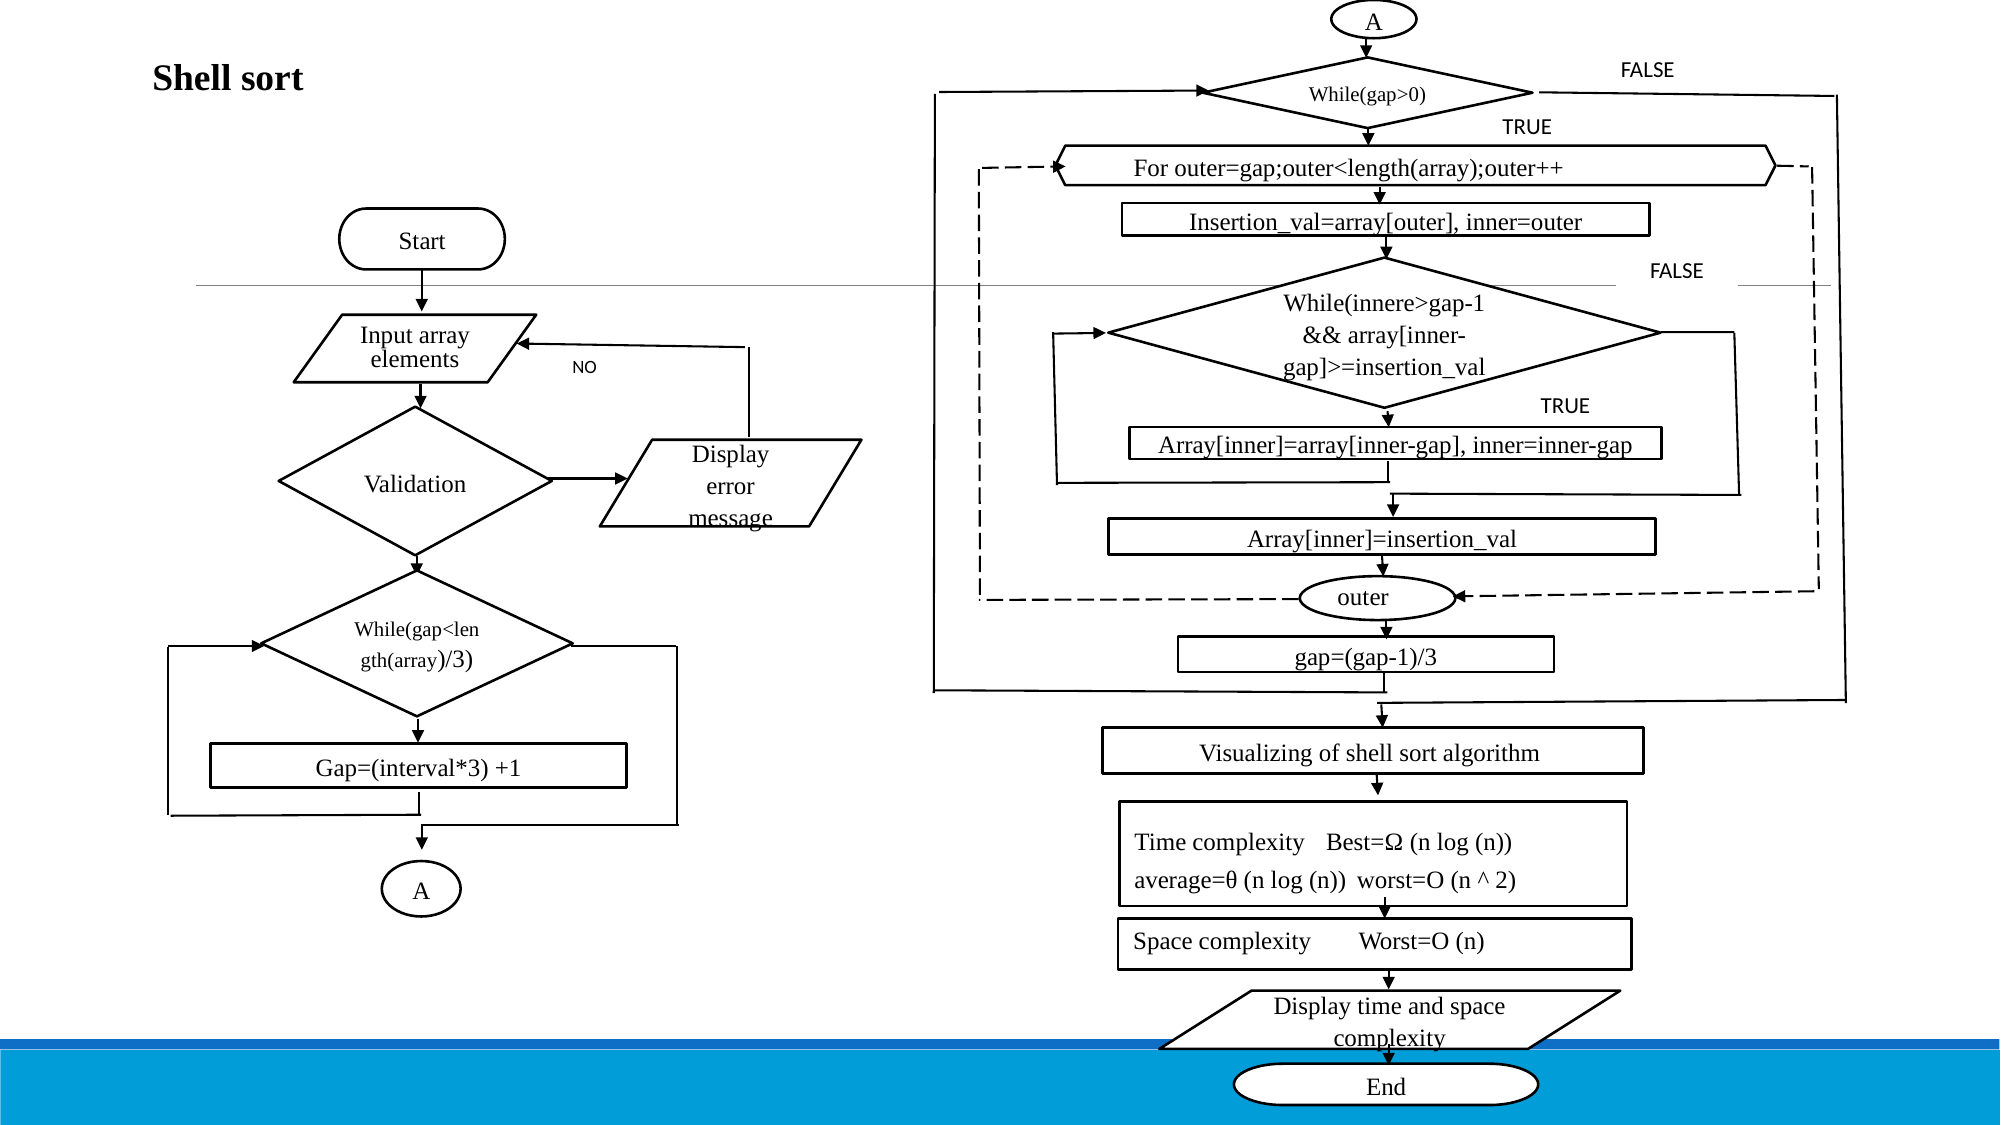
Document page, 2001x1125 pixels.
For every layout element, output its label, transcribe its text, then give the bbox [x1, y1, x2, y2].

list Shell sort [137, 50, 930, 1076]
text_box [167, 207, 862, 917]
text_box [933, 0, 1847, 1106]
list Shell sort [1855, 50, 1863, 1076]
